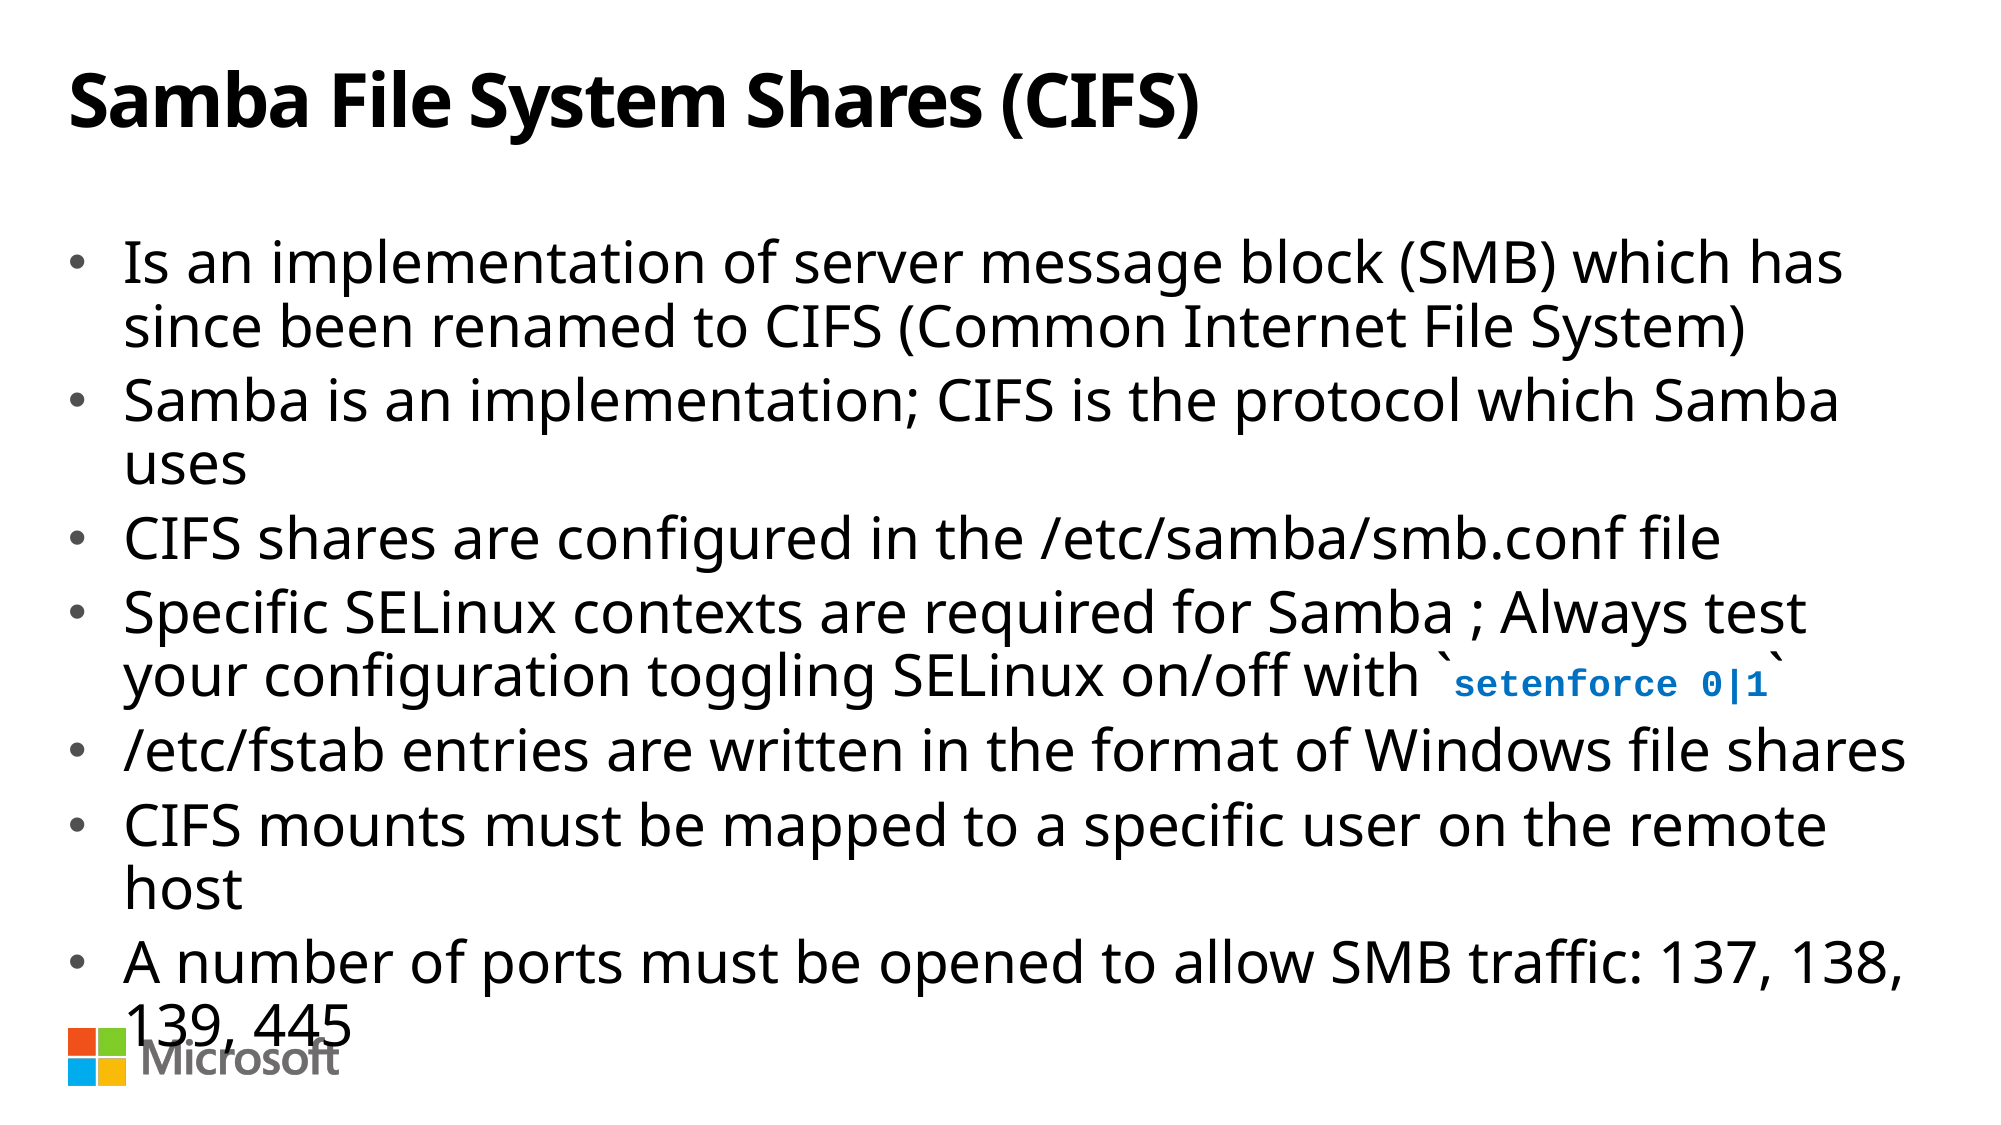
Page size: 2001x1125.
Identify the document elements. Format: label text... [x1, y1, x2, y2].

picture [68, 1028, 339, 1086]
list Is an implementation of server message block (SMB) which has since been renamed to CIFS (Common Internet File System) Samba is an implementation; CIFS is the protocol which Samba uses CIFS shares are configured in the /etc/samba/smb.conf file Specific SELinux contexts are required for Samba ; Always test your configuration toggling SELinux on/off with `setenforce 0|1` /etc/fstab entries are written in the format of Windows file shares CIFS mounts must be mapped to a specific user on the remote host A number of ports must be opened to allow SMB traffic: 137, 138, 139, 445 [44, 218, 1956, 985]
title Samba File System Shares (CIFS) [44, 47, 1957, 196]
